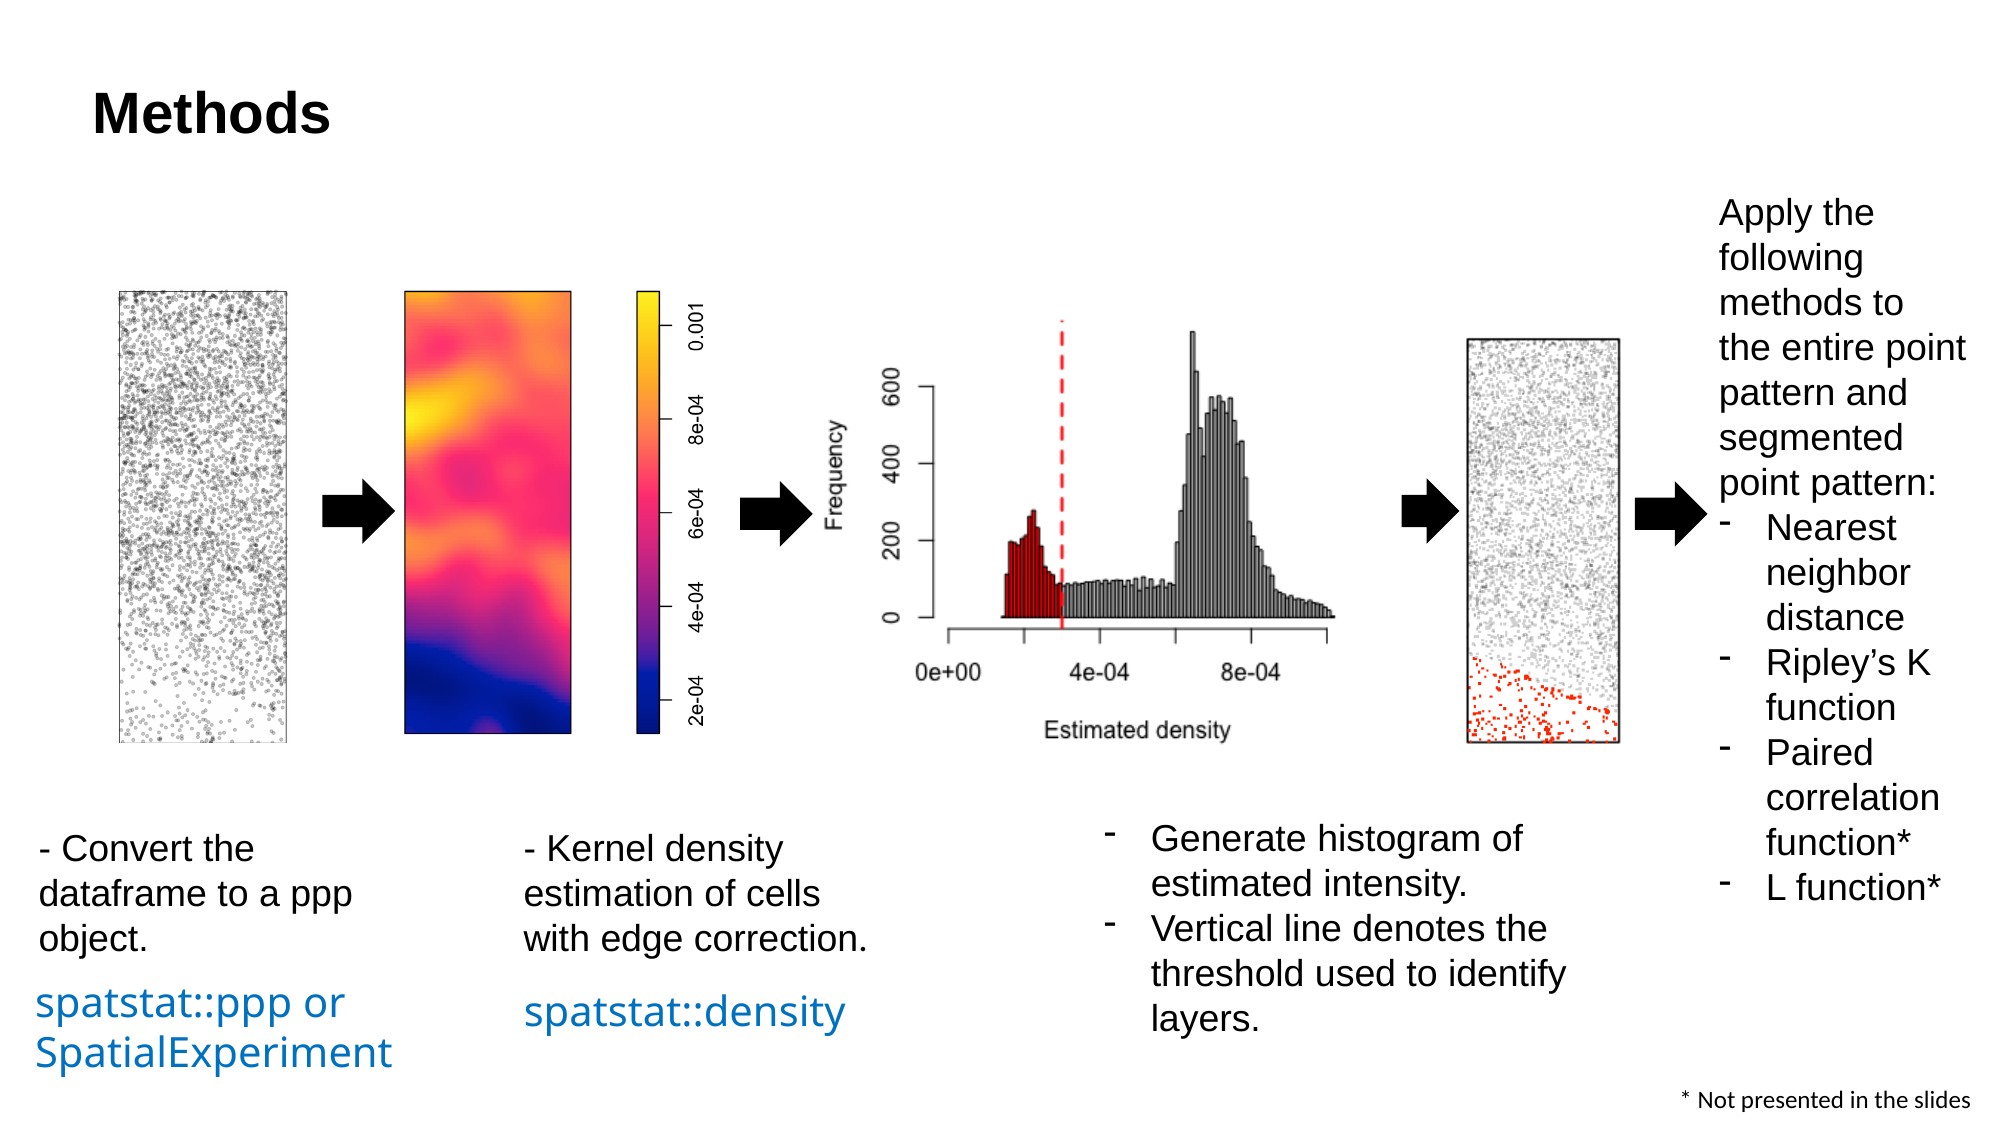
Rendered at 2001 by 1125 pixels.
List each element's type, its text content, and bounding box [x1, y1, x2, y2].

text_box [1678, 484, 1704, 544]
text_box [740, 481, 813, 547]
text_box Generate histogram of estimated intensity. Vertical line denotes the threshold used to identify layers. [1089, 806, 1702, 1047]
picture [817, 301, 1402, 774]
text_box Methods [78, 68, 483, 153]
picture [115, 284, 291, 743]
text_box * Not presented in the slides [1664, 1076, 2000, 1121]
text_box - Convert the dataframe to a ppp object. [23, 816, 376, 967]
text_box - Kernel density estimation of cells with edge correction. [508, 816, 885, 967]
picture [1433, 330, 1678, 752]
picture [375, 275, 731, 747]
text_box [322, 478, 375, 544]
text_box [1402, 478, 1433, 544]
text_box Apply the following methods to the entire point pattern and segmented point pattern: Nearest neighbor distance Ripley’s K function Paired correlation function* L function* [1704, 180, 2000, 1006]
text_box spatstat::ppp or SpatialExperiment [20, 968, 482, 1084]
text_box spatstat::density [509, 977, 903, 1043]
